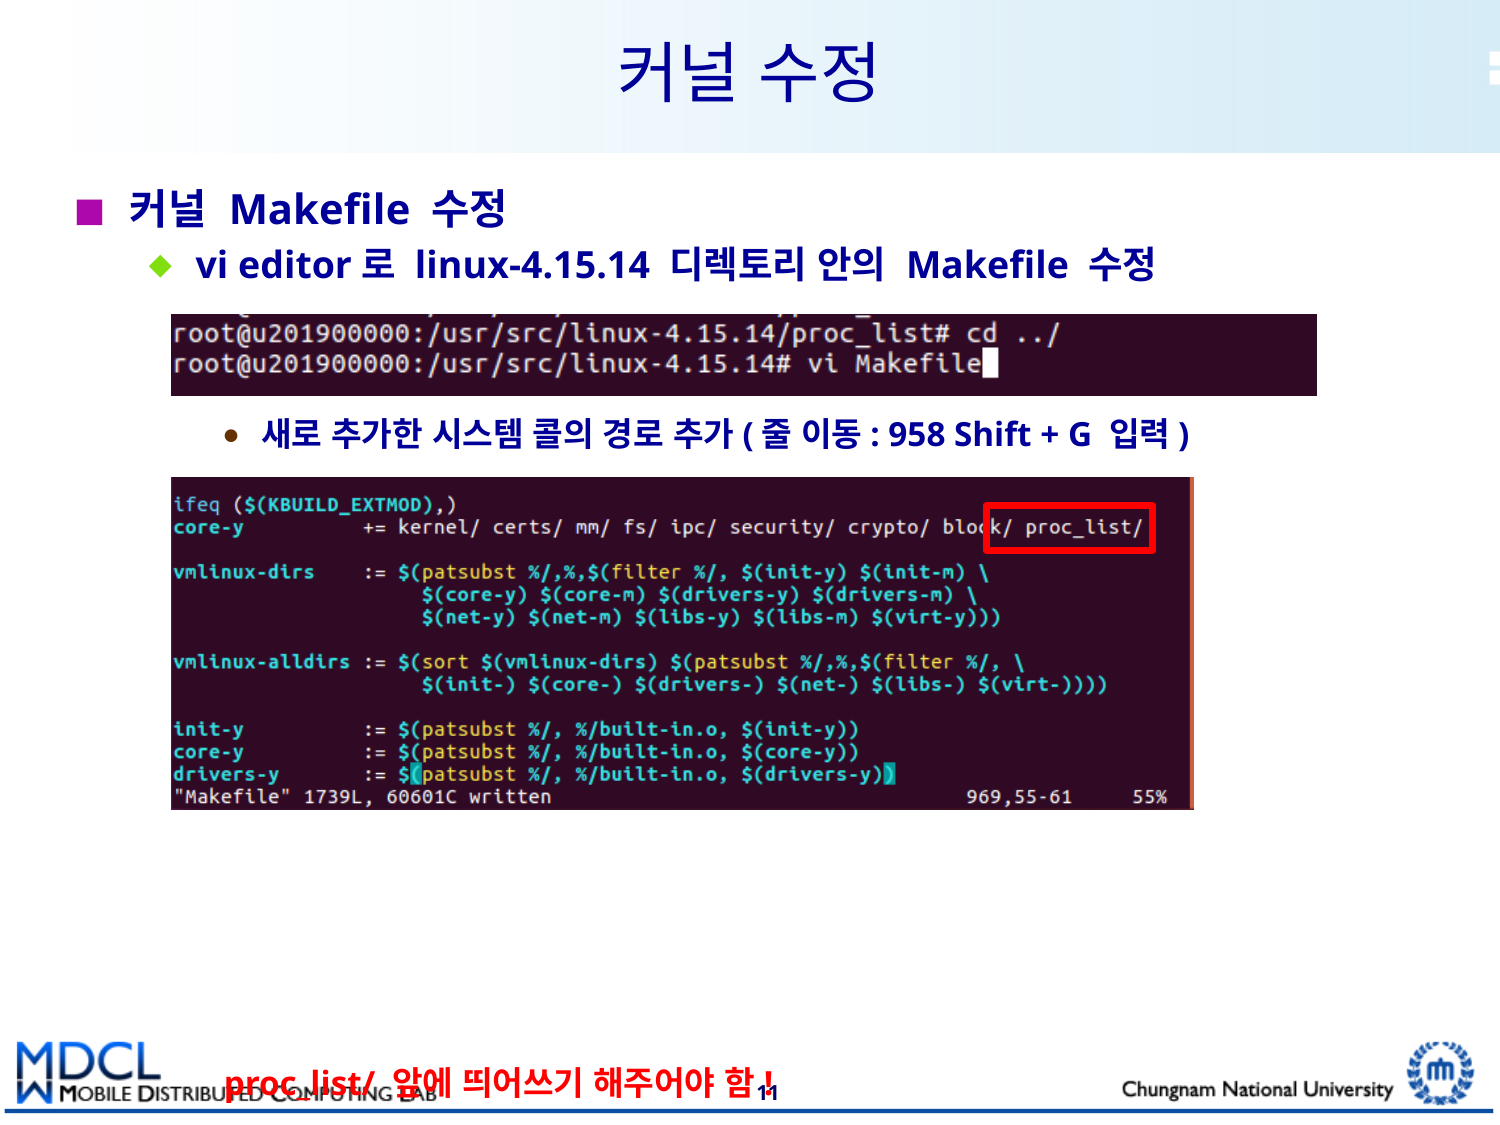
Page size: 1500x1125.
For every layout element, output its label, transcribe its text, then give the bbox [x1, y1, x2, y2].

picture [0, 0, 1500, 153]
picture [170, 314, 1318, 396]
picture [170, 477, 1194, 810]
picture [0, 1034, 1500, 1123]
list 커널 Makefile 수정 vi editor로 linux-4.15.14 디렉토리 안의 Makefile 수정 새로 추가한 시스템 콜의 경로 추가(줄 이동: 958 Shift + G 입력) proc_list/ 앞에 띄어쓰기 해주어야 함! [58, 175, 1441, 1008]
title 커널 수정 [75, 23, 1425, 129]
